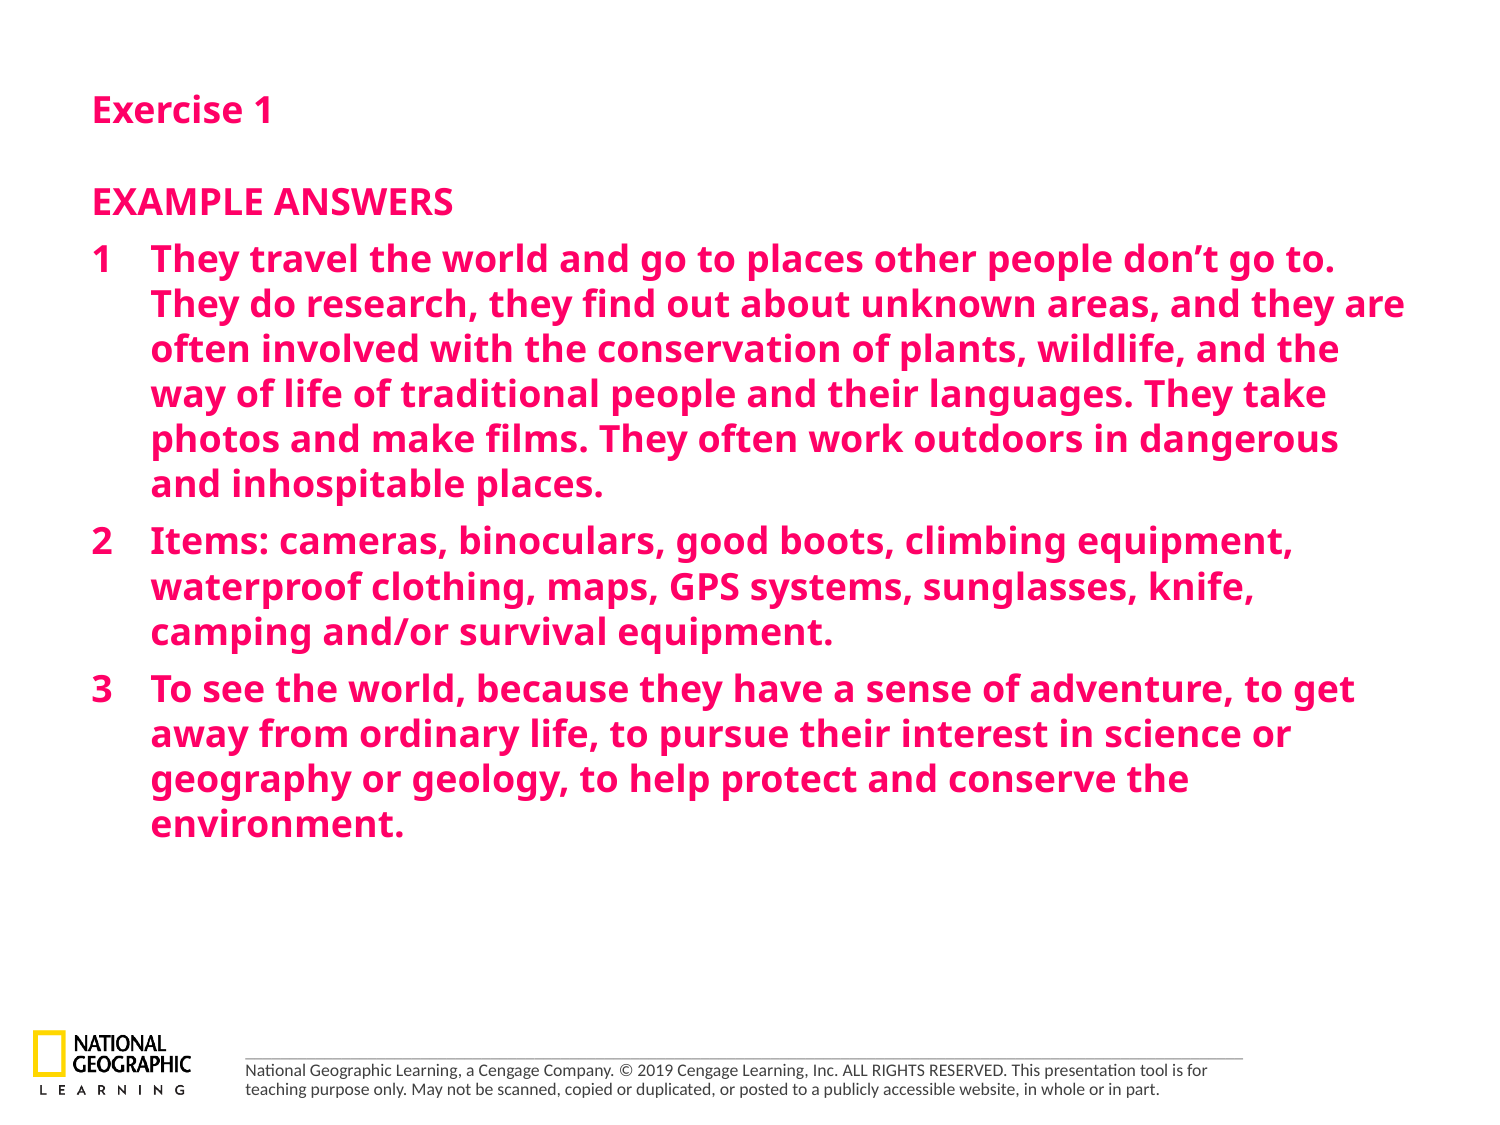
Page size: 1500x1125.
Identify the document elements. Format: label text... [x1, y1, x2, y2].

text_box Exercise 1 [76, 78, 643, 139]
picture [33, 1030, 191, 1095]
text_box EXAMPLE ANSWERS 1 They travel the world and go to places other people don’t go to. They do research, they find out about unknown areas, and they are often involved with the conservation of plants, wildlife, and the way of life of traditional people and their languages. They take photos and make films. They often work outdoors in dangerous and inhospitable places. 2 Items: cameras, binoculars, good boots, climbing equipment, waterproof clothing, maps, GPS systems, sunglasses, knife, camping and/or survival equipment. 3 To see the world, because they have a sense of adventure, to get away from ordinary life, to pursue their interest in science or geography or geology, to help protect and conserve the environment. [76, 170, 1436, 853]
